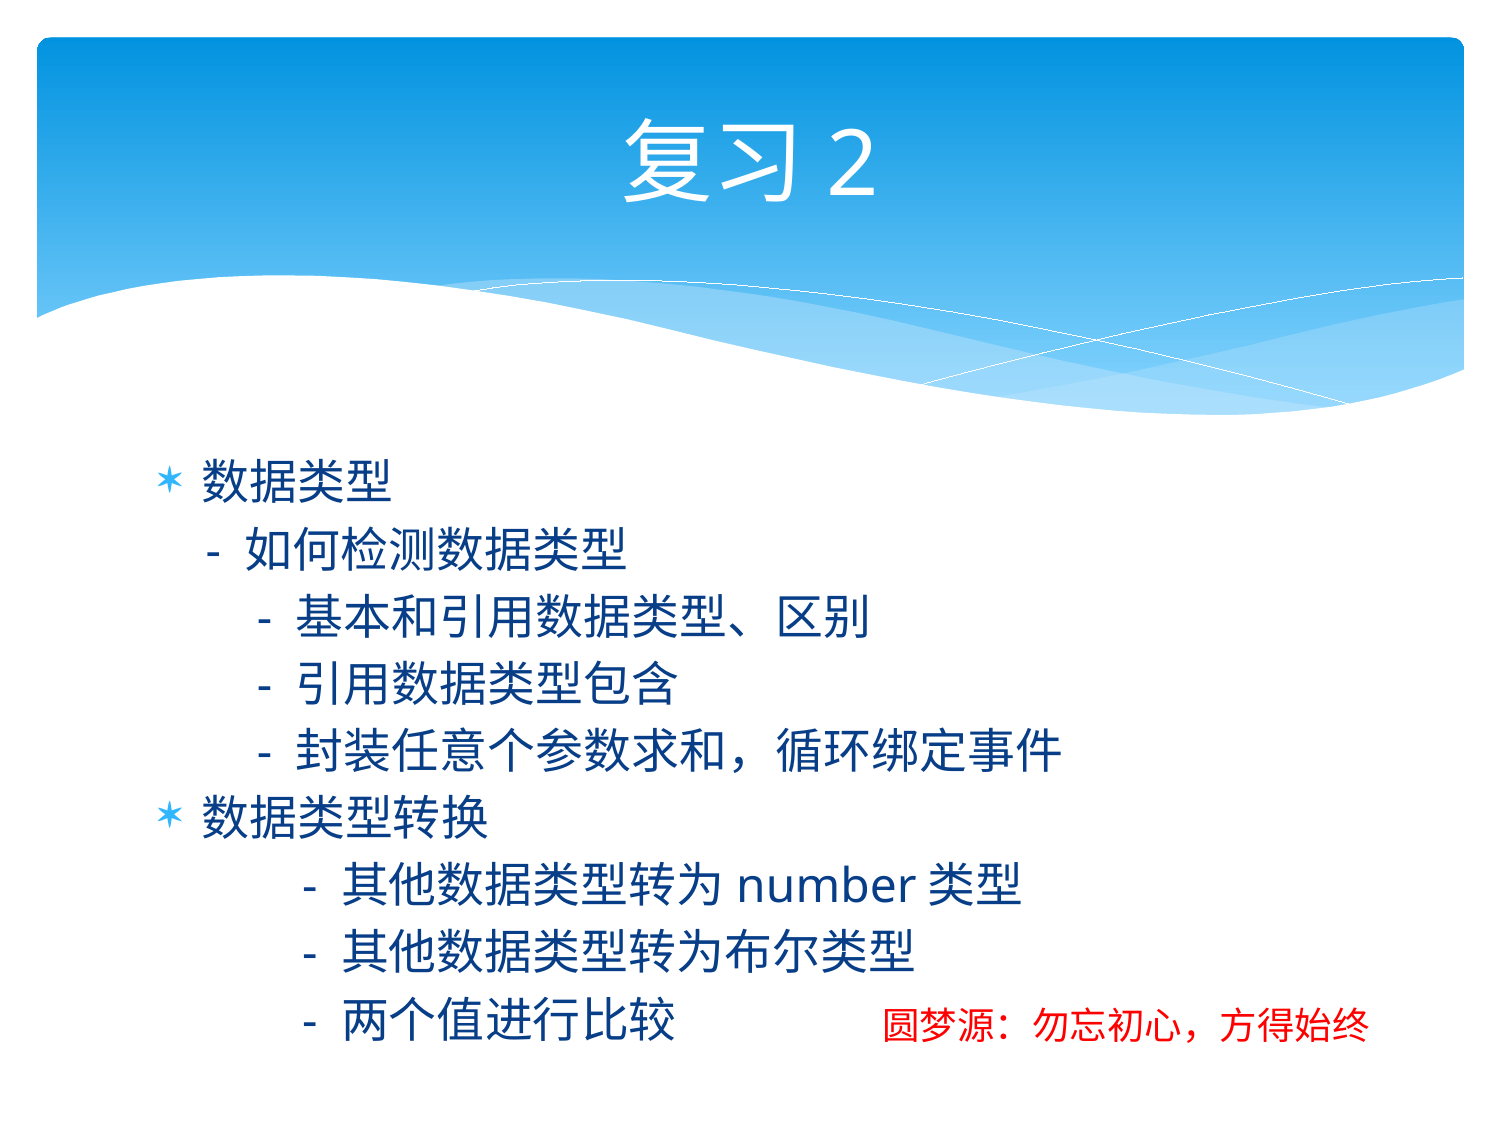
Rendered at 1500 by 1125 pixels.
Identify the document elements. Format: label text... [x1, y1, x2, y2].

list 数据类型 - 如何检测数据类型 - 基本和引用数据类型、区别 - 引用数据类型包含 - 封装任意个参数求和，循环绑定事件 数据类型转换 - 其他数据类型转为number类型 - 其他数据类型转为布尔类型 - 两个值进行比较 [143, 377, 1359, 1058]
title 复习2 [75, 55, 1425, 261]
